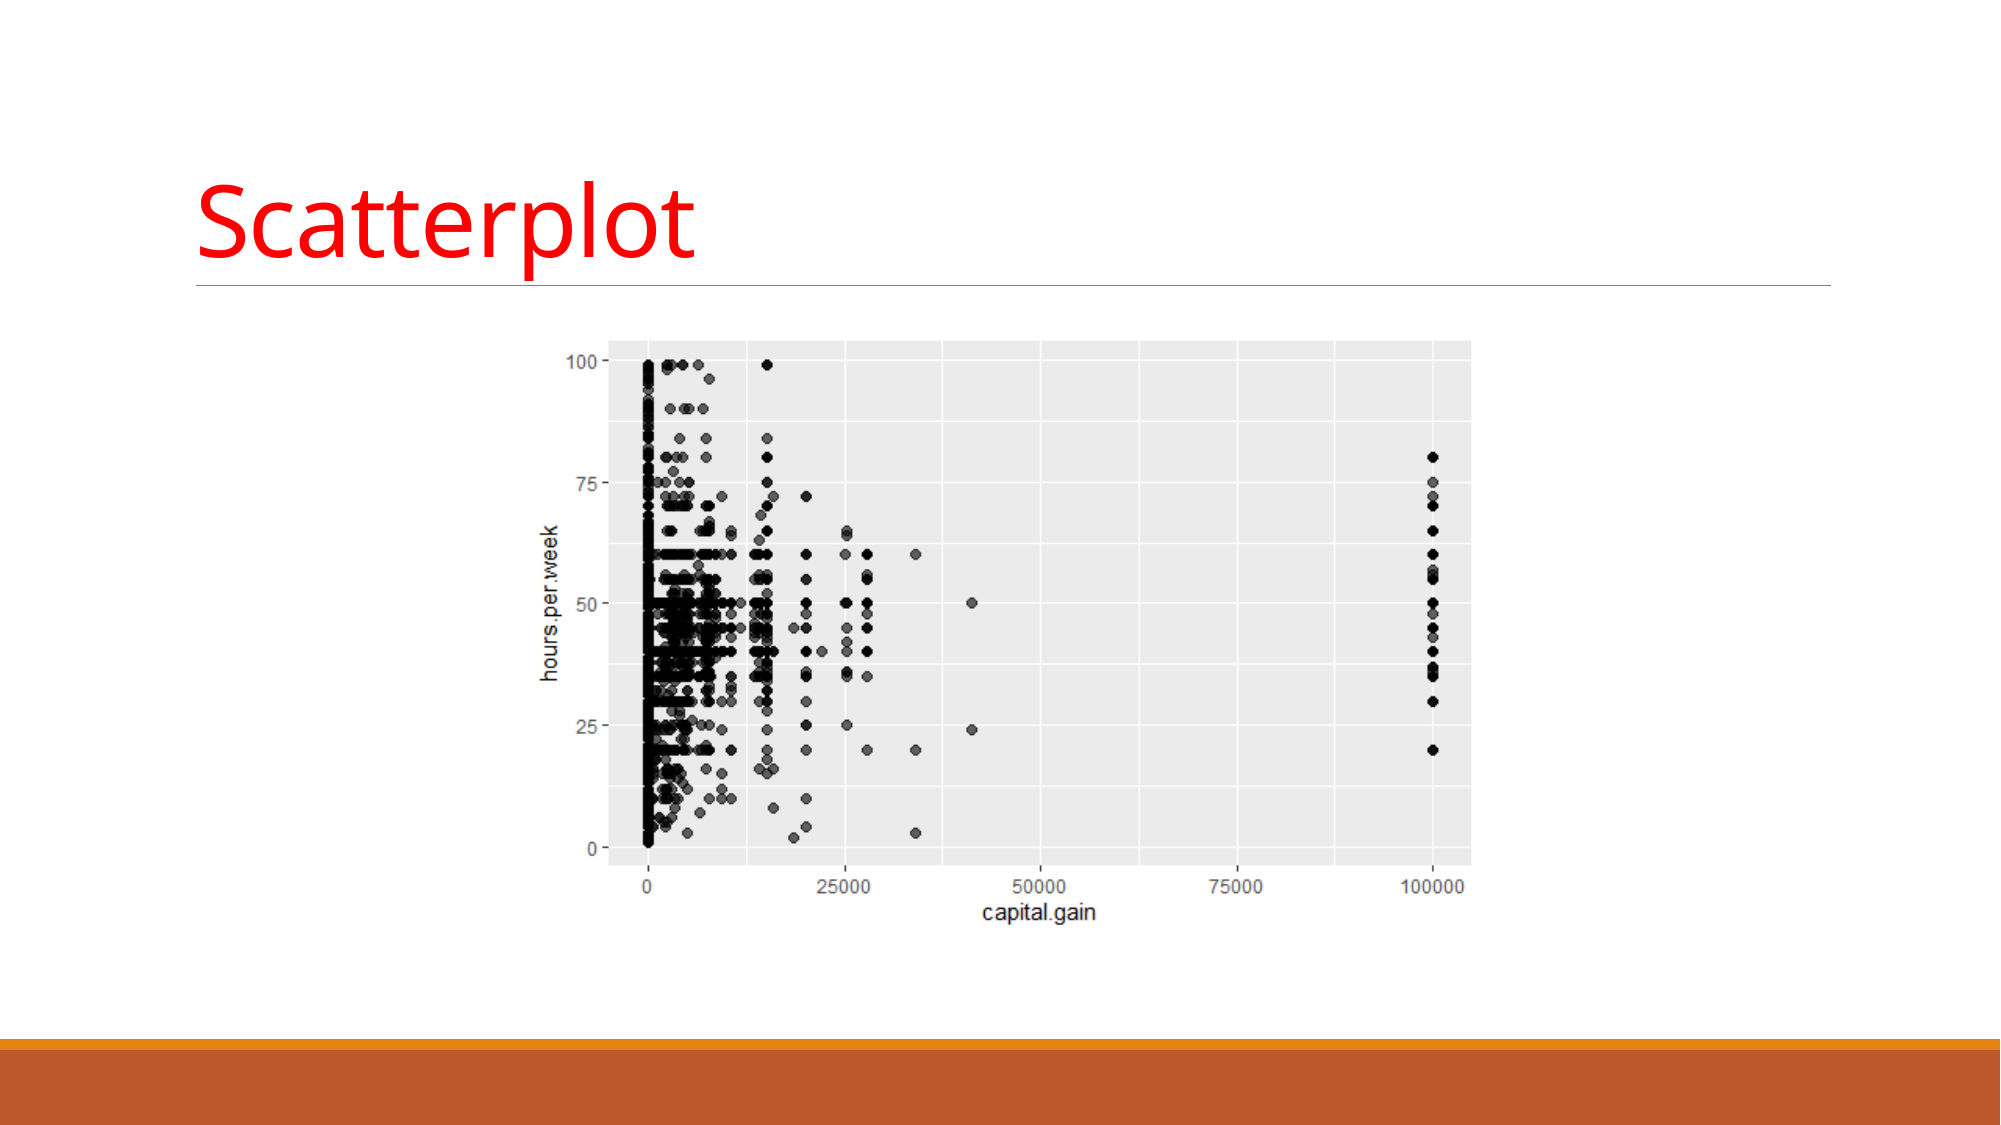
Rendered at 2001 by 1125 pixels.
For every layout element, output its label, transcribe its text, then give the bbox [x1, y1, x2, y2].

title Scatterplot [180, 47, 1830, 285]
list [525, 329, 1485, 936]
